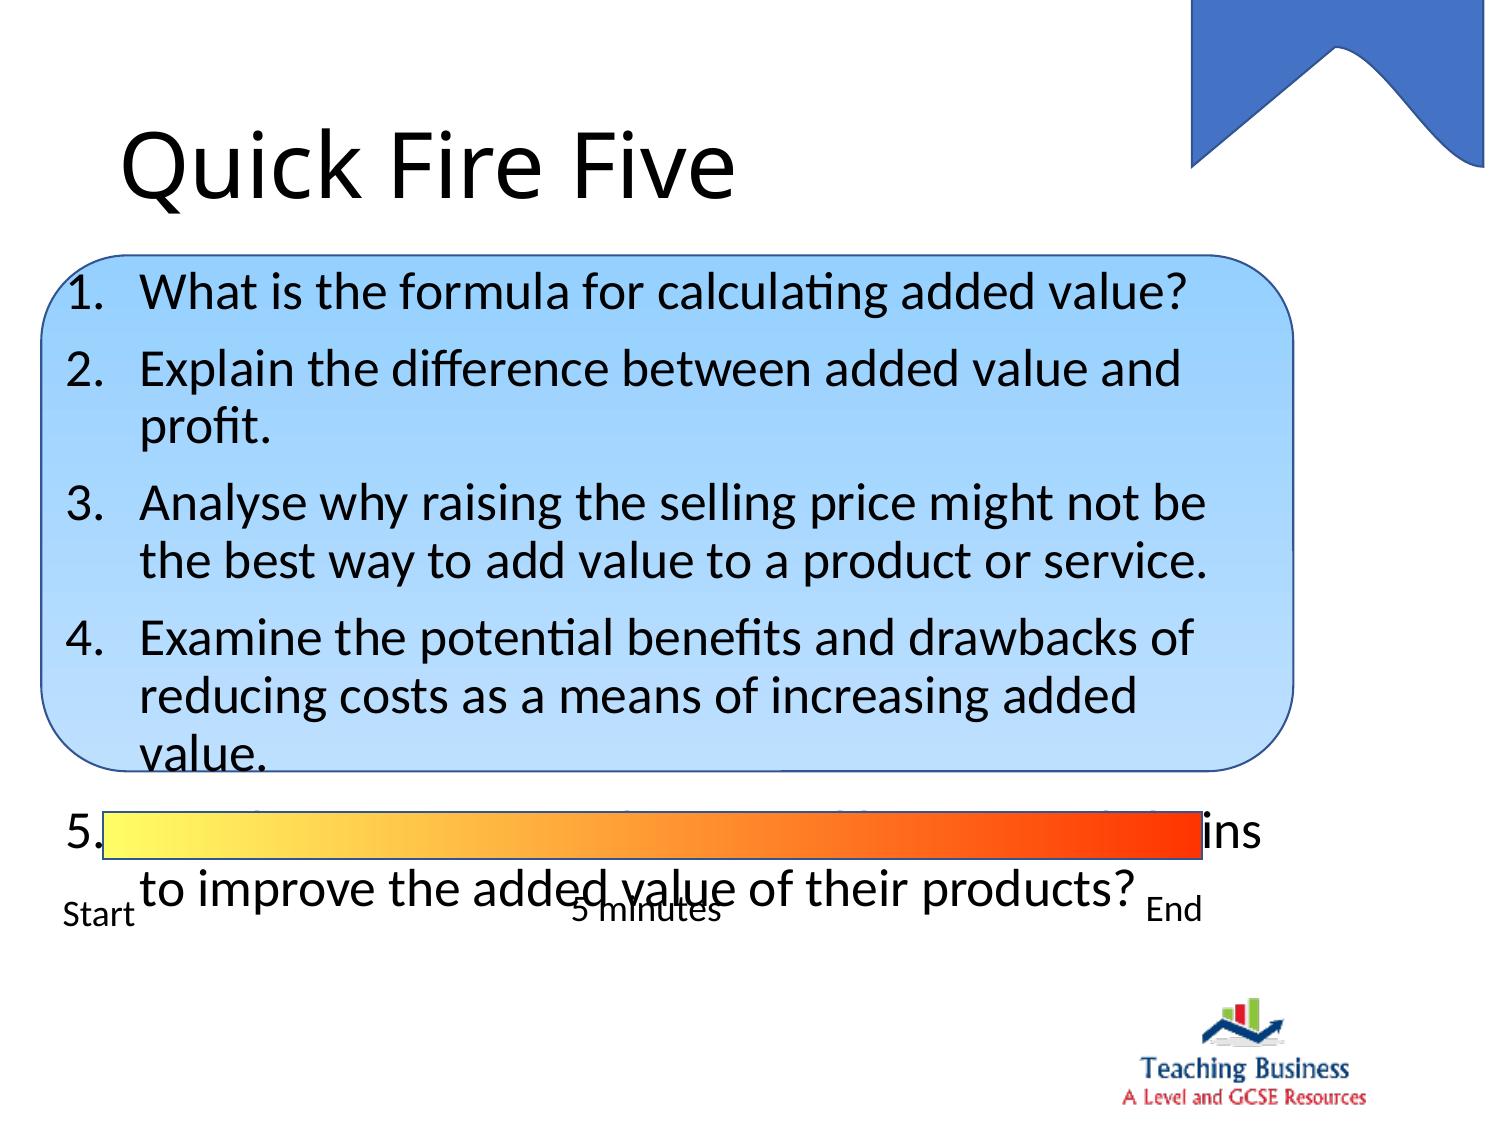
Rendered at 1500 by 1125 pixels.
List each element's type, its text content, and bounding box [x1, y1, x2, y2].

text_box End [1130, 876, 1273, 937]
list What is the formula for calculating added value? Explain the difference between added value and profit. Analyse why raising the selling price might not be the best way to add value to a product or service. Examine the potential benefits and drawbacks of reducing costs as a means of increasing added value. How has convenience been used by fast food chains to improve the added value of their products? [31, 255, 1282, 1043]
picture [1110, 961, 1377, 1122]
text_box [1282, 296, 1295, 730]
title Quick Fire Five [103, 59, 1397, 278]
text_box Start [48, 881, 190, 942]
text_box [1191, 0, 1484, 167]
text_box 5 minutes [555, 876, 757, 937]
text_box [102, 811, 1203, 860]
